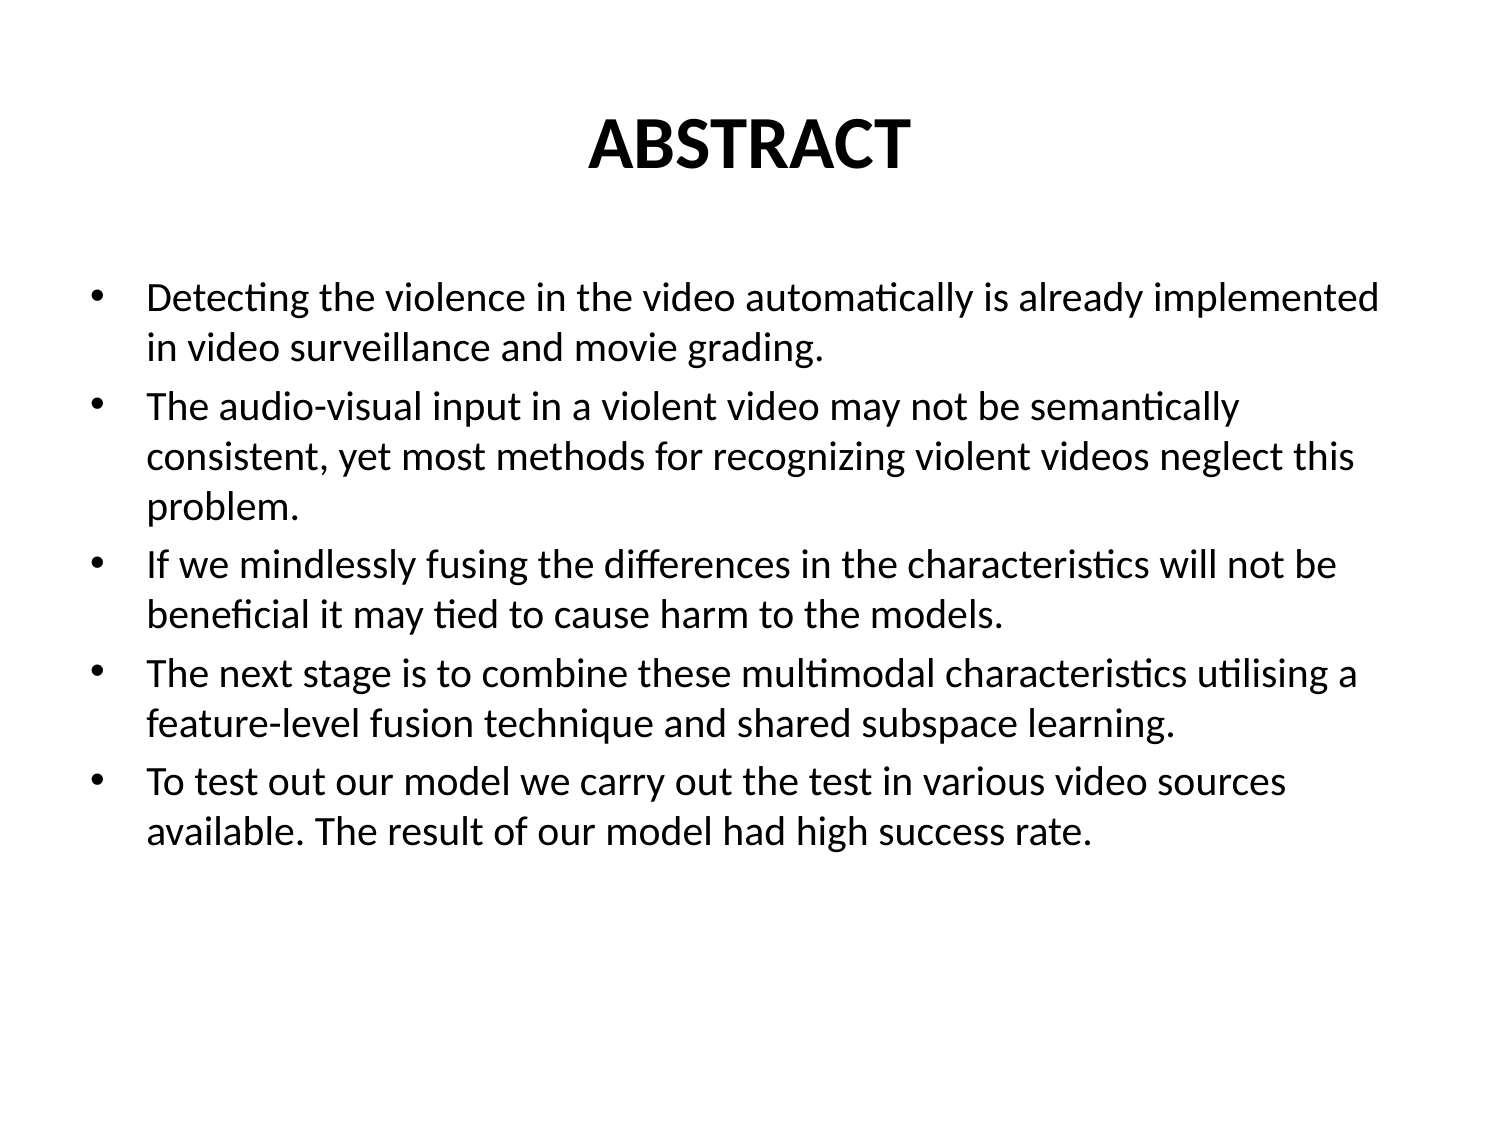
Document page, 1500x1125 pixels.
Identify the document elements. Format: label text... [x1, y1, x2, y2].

list Detecting the violence in the video automatically is already implemented in video surveillance and movie grading. The audio-visual input in a violent video may not be semantically consistent, yet most methods for recognizing violent videos neglect this problem. If we mindlessly fusing the differences in the characteristics will not be beneficial it may tied to cause harm to the models. The next stage is to combine these multimodal characteristics utilising a feature-level fusion technique and shared subspace learning. To test out our model we carry out the test in various video sources available. The result of our model had high success rate. [75, 262, 1425, 1005]
title ABSTRACT [75, 45, 1425, 233]
